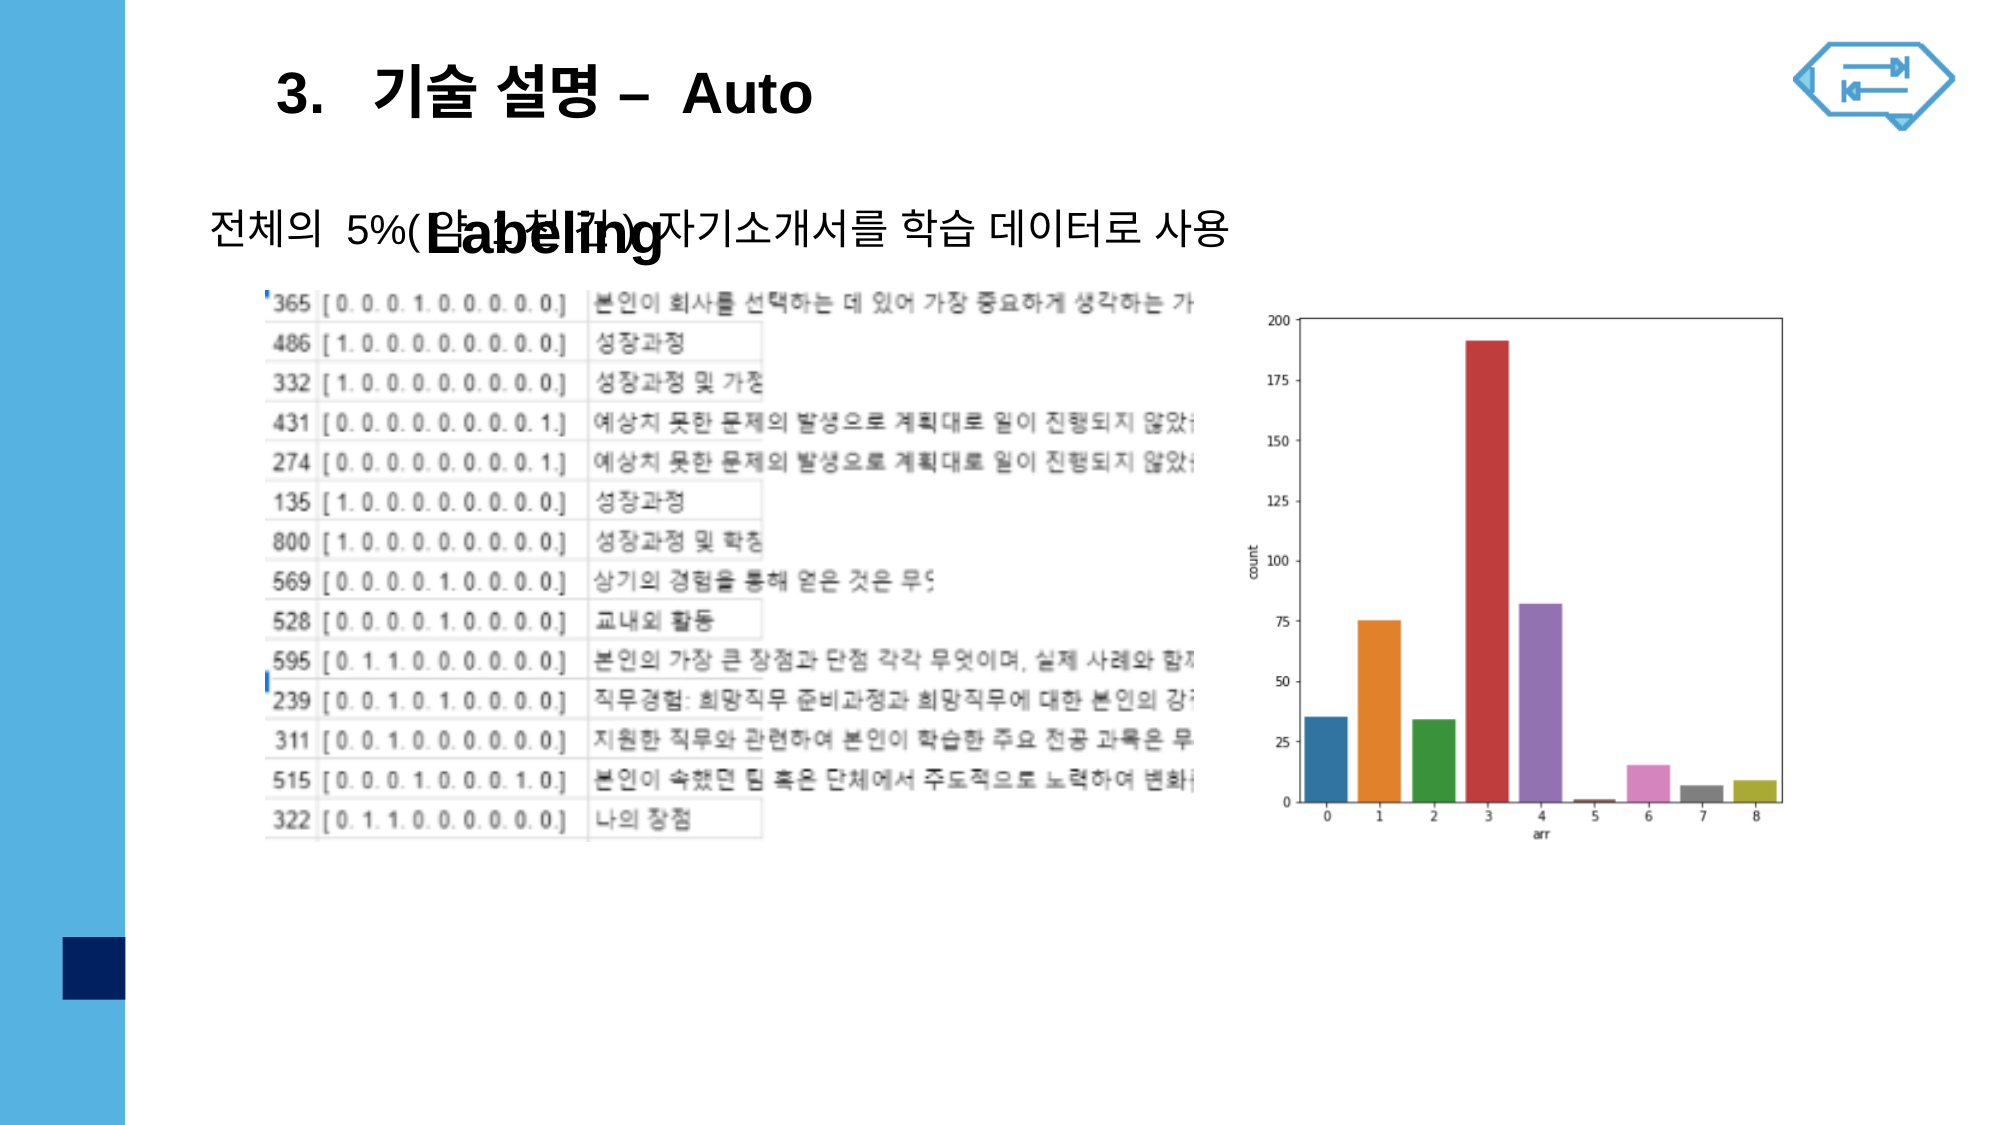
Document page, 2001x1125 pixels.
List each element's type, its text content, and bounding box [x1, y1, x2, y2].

text_box 3. 기술 설명 – Auto Labeling [111, 0, 954, 273]
text_box [0, 0, 126, 1125]
picture [264, 290, 1194, 842]
picture [1226, 290, 1793, 851]
text_box 전체의 5%(약 1천 건) 자기소개서를 학습 데이터로 사용 [954, 145, 1248, 261]
picture [1793, 39, 1957, 136]
text_box [62, 937, 126, 1000]
